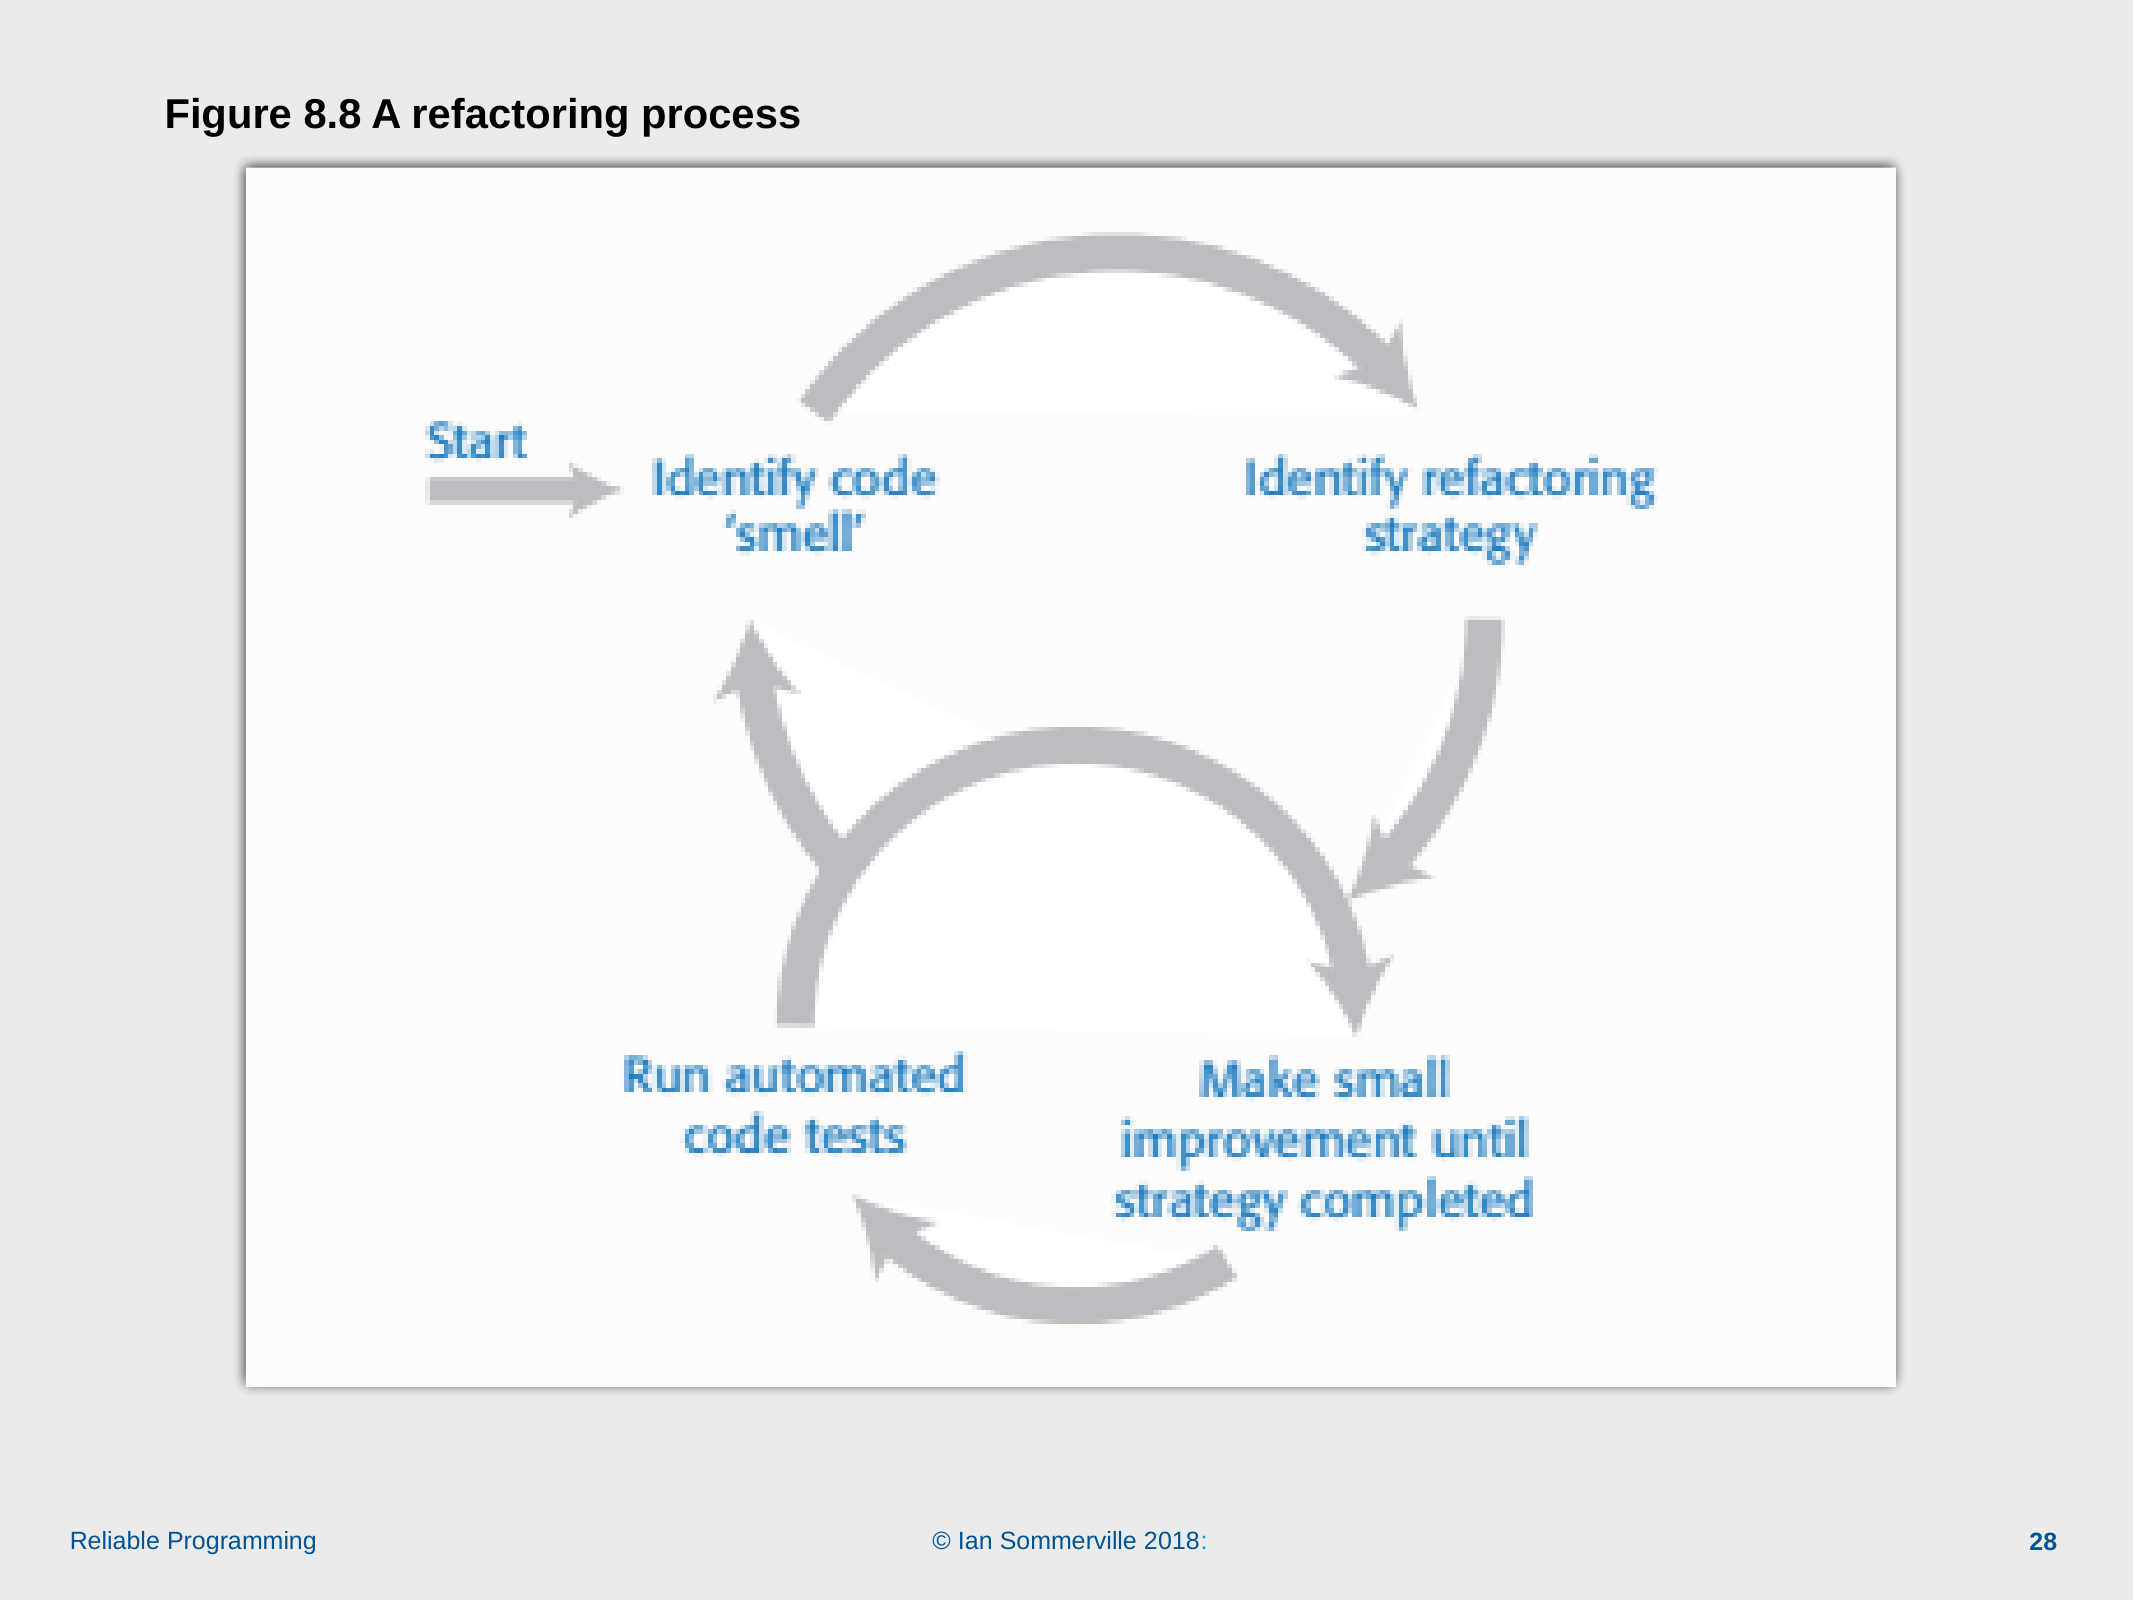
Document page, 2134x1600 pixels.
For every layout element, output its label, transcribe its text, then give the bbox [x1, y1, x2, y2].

picture [234, 167, 1899, 1468]
slide_number 28 [2018, 1516, 2067, 1563]
title Figure 8.8 A refactoring process [155, 55, 1978, 169]
